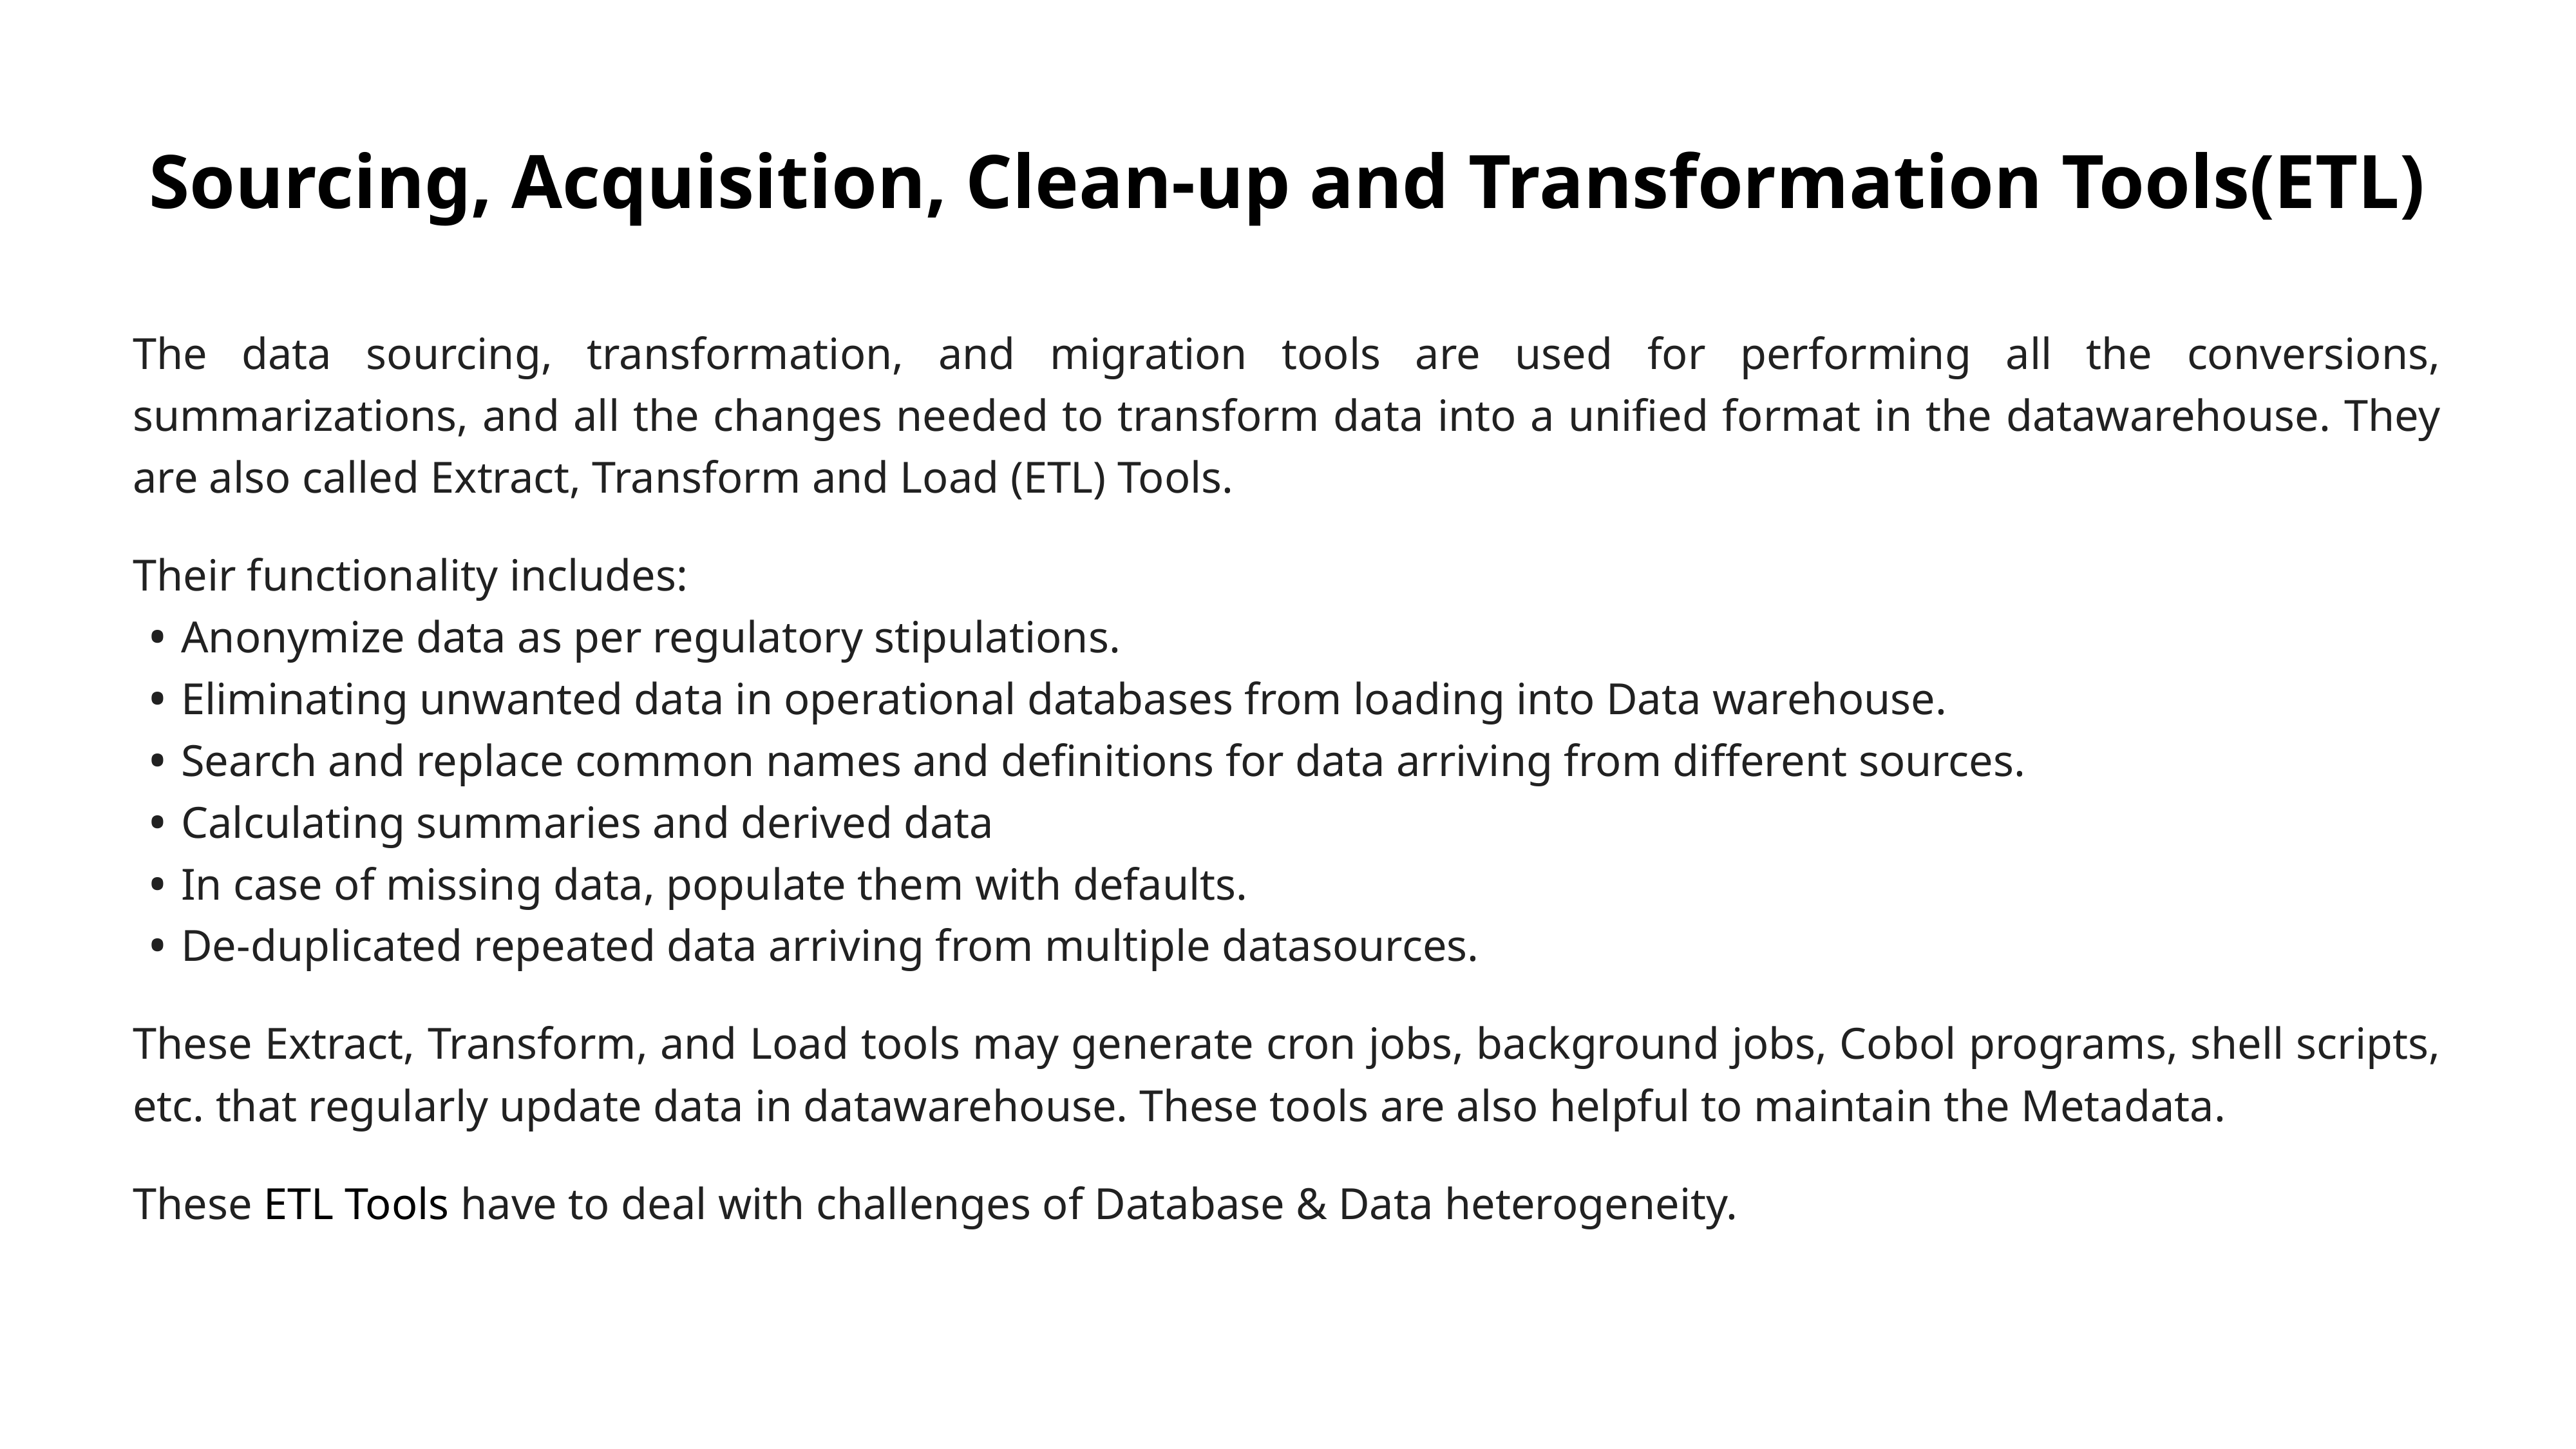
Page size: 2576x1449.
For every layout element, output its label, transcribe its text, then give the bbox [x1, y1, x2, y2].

list Sourcing, Acquisition, Clean-up and Transformation Tools(ETL) [127, 129, 2449, 229]
list The data sourcing, transformation, and migration tools are used for performing all the conversions, summarizations, and all the changes needed to transform data into a unified format in the datawarehouse. They are also called Extract, Transform and Load (ETL) Tools. Their functionality includes: Anonymize data as per regulatory stipulations. Eliminating unwanted data in operational databases from loading into Data warehouse. Search and replace common names and definitions for data arriving from different sources. Calculating summaries and derived data In case of missing data, populate them with defaults. De-duplicated repeated data arriving from multiple datasources. These Extract, Transform, and Load tools may generate cron jobs, background jobs, Cobol programs, shell scripts, etc. that regularly update data in datawarehouse. These tools are also helpful to maintain the Metadata. These ETL Tools have to deal with challenges of Database & Data heterogeneity. [127, 310, 2449, 1321]
